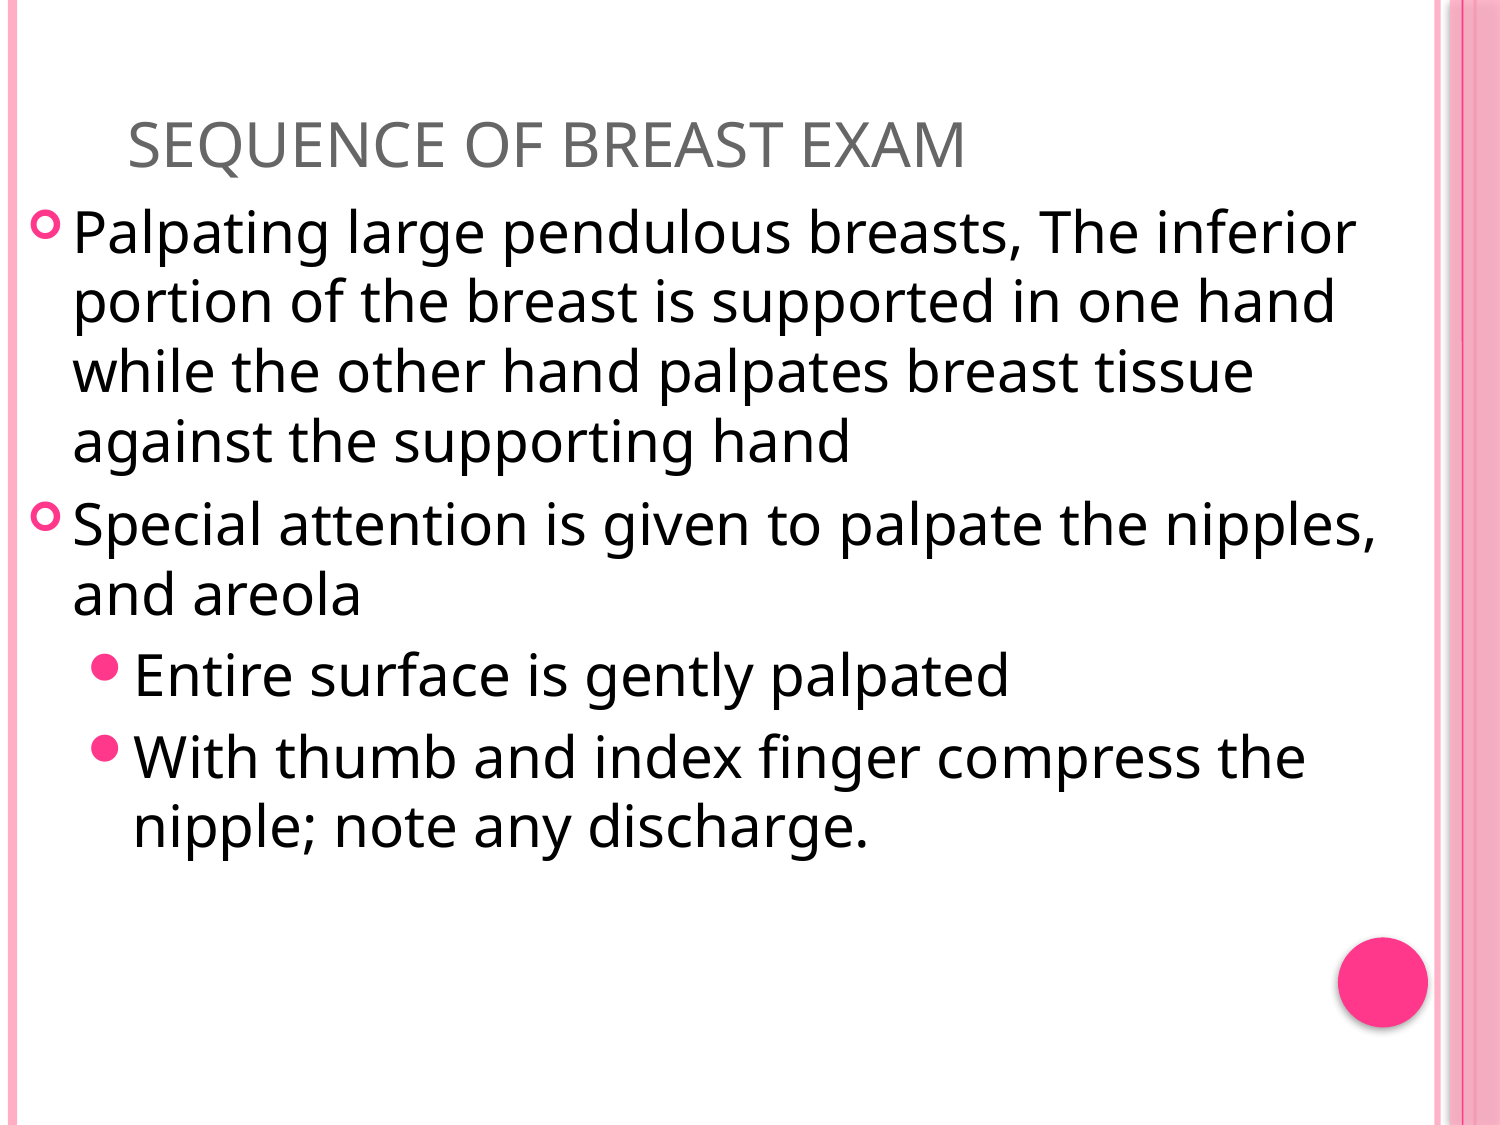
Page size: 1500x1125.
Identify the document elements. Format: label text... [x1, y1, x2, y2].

title Sequence of Breast Exam [112, 0, 1388, 187]
list Palpating large pendulous breasts, The inferior portion of the breast is supported in one hand while the other hand palpates breast tissue against the supporting hand Special attention is given to palpate the nipples, and areola Entire surface is gently palpated With thumb and index finger compress the nipple; note any discharge. [12, 187, 1450, 1025]
